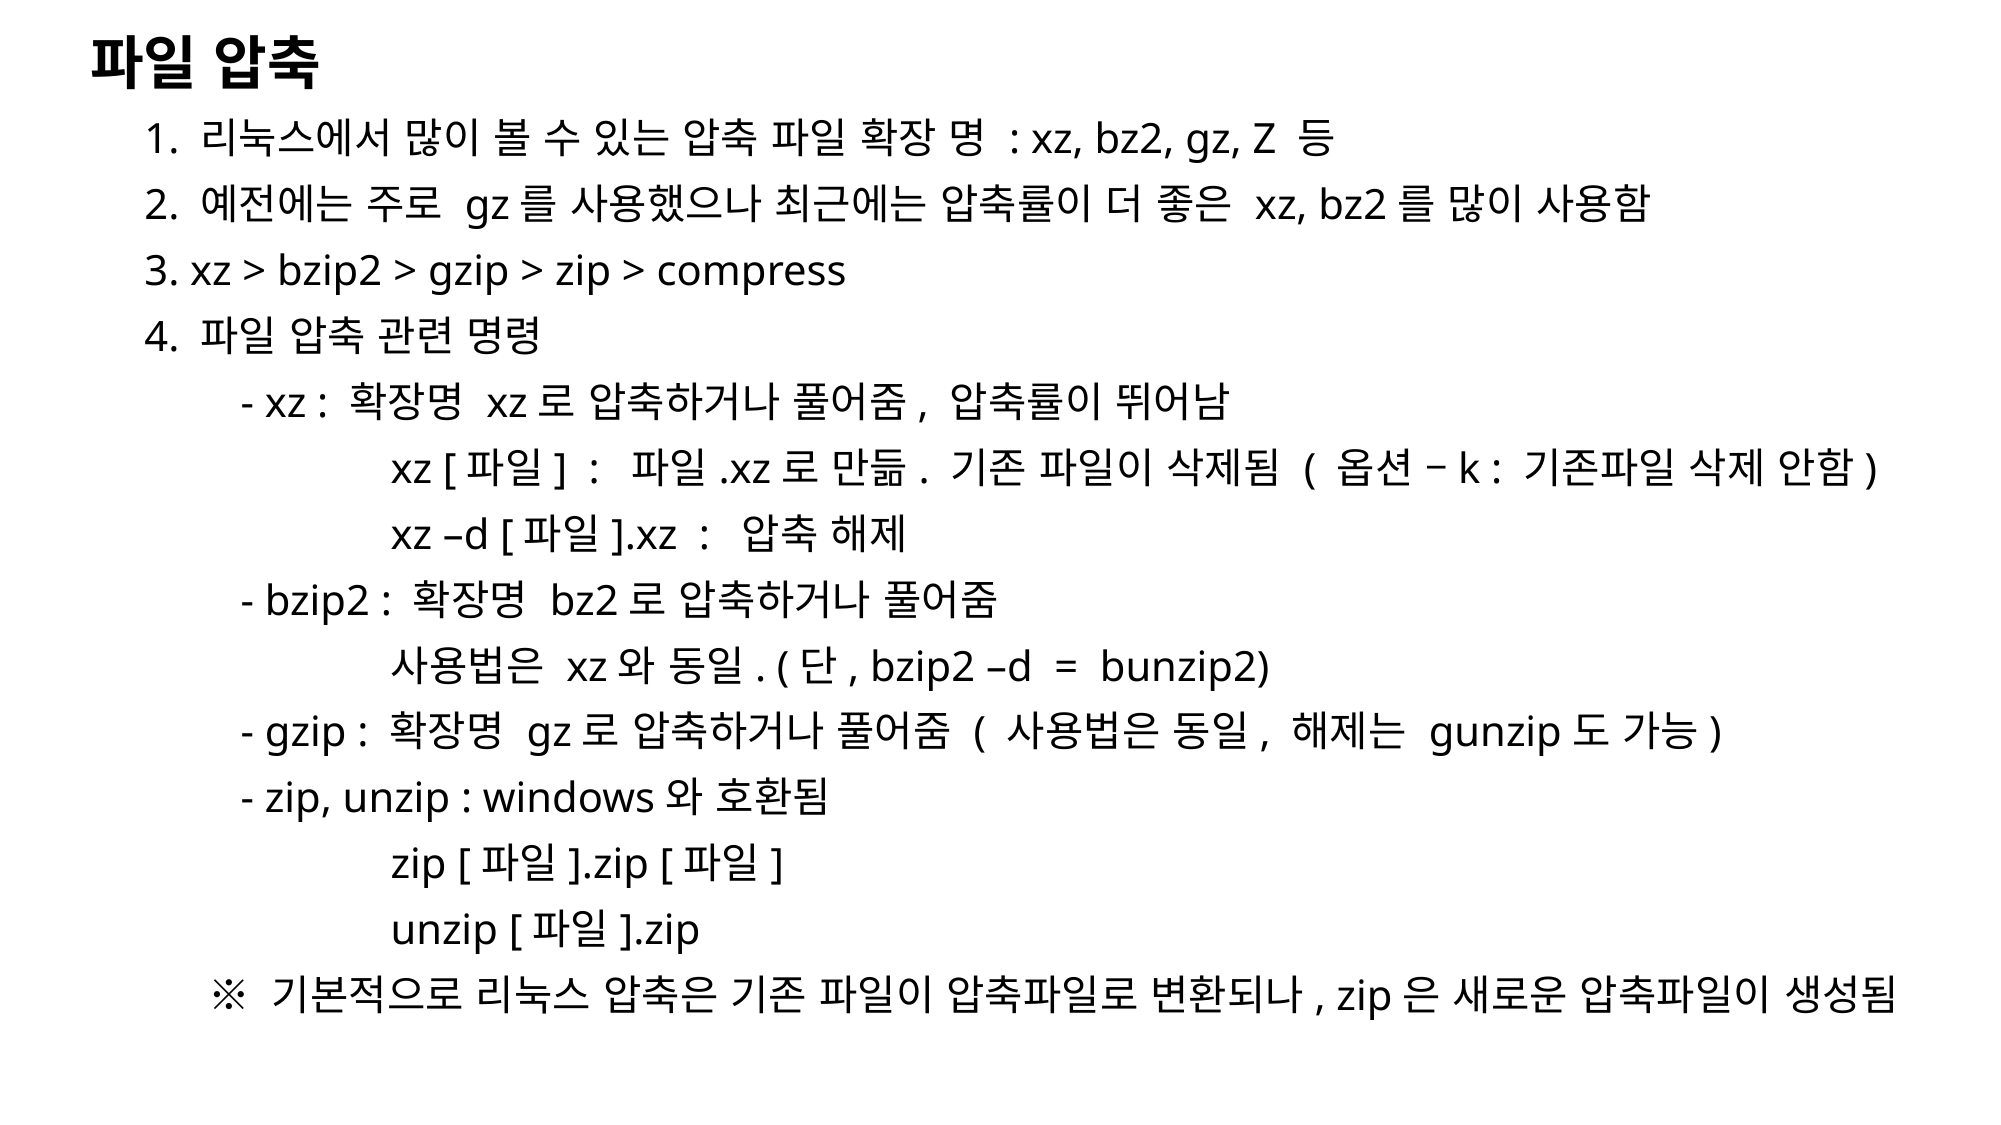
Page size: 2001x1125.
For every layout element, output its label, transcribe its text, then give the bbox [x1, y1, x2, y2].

list 파일 압축 1. 리눅스에서 많이 볼 수 있는 압축 파일 확장 명 : xz, bz2, gz, Z 등 2. 예전에는 주로 gz를 사용했으나 최근에는 압축률이 더 좋은 xz, bz2를 많이 사용함 3. xz > bzip2 > gzip > zip > compress 4. 파일 압축 관련 명령 - xz : 확장명 xz로 압축하거나 풀어줌, 압축률이 뛰어남 xz [파일] : 파일.xz로 만듦. 기존 파일이 삭제됨 ( 옵션 –k : 기존파일 삭제 안함) xz –d [파일].xz : 압축 해제 - bzip2 : 확장명 bz2로 압축하거나 풀어줌 사용법은 xz와 동일. (단, bzip2 –d = bunzip2) - gzip : 확장명 gz로 압축하거나 풀어줌 ( 사용법은 동일, 해제는 gunzip도 가능) - zip, unzip : windows와 호환됨 zip [파일].zip [파일] unzip [파일].zip ※ 기본적으로 리눅스 압축은 기존 파일이 압축파일로 변환되나, zip은 새로운 압축파일이 생성됨 [75, 26, 1925, 1099]
